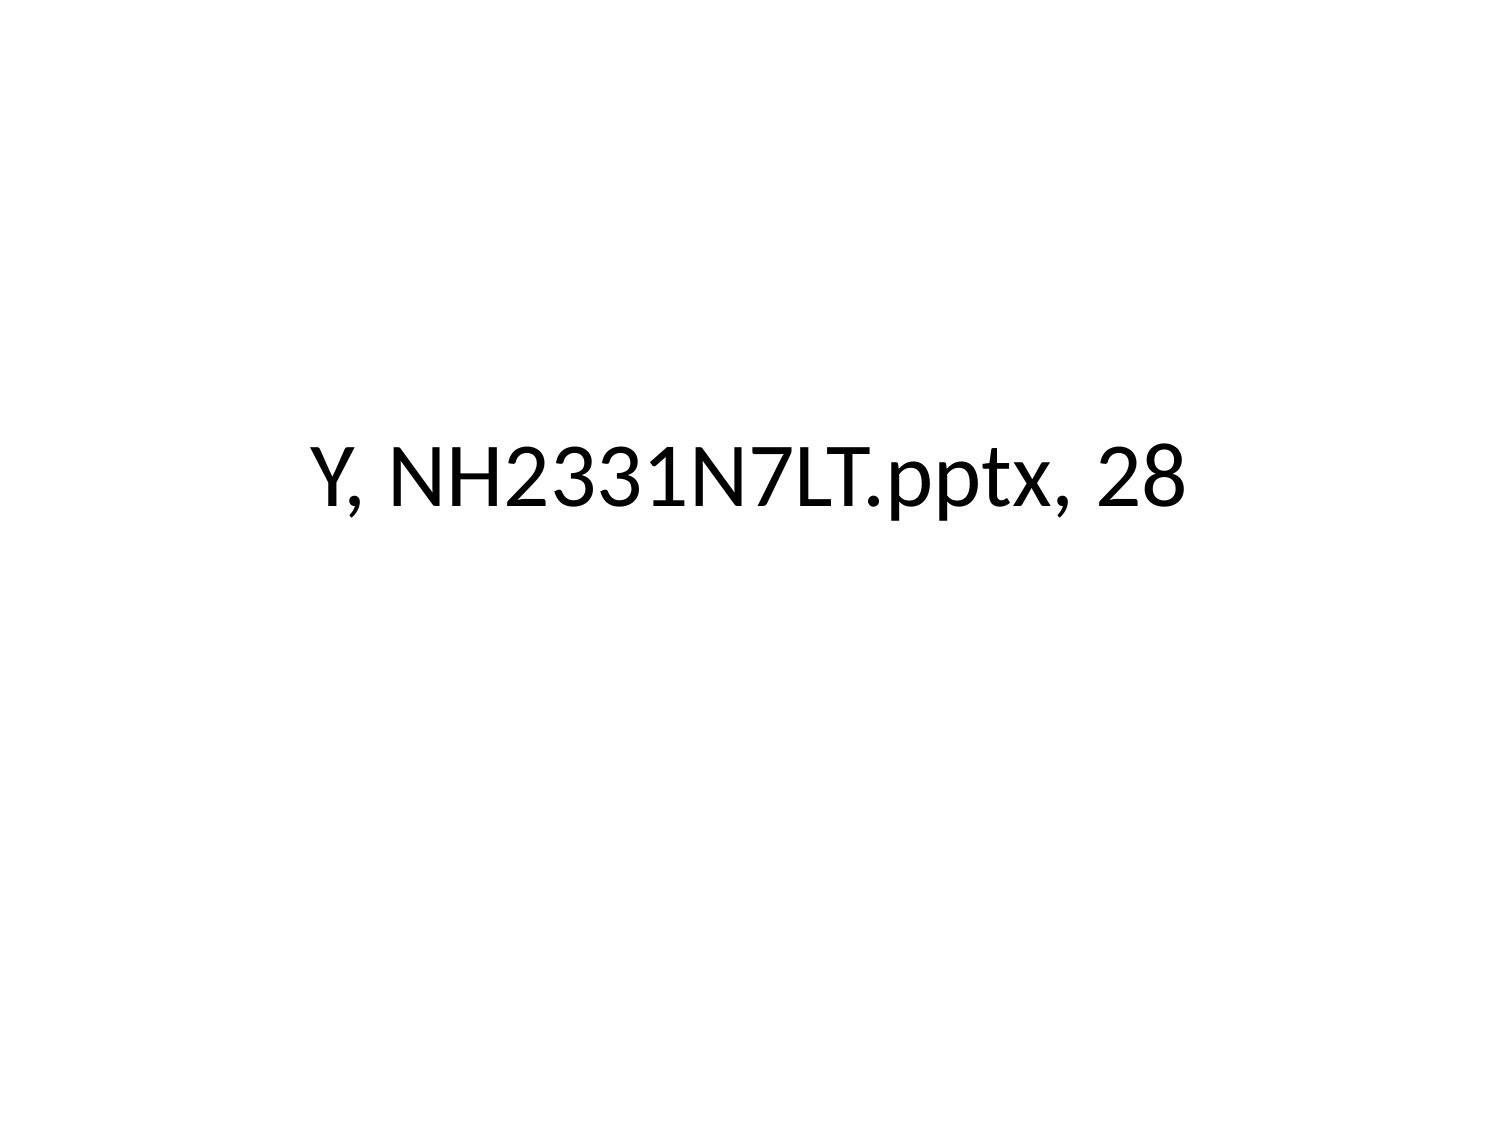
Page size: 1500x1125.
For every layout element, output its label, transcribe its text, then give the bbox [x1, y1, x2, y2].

title Y, NH2331N7LT.pptx, 28 [112, 349, 1388, 591]
